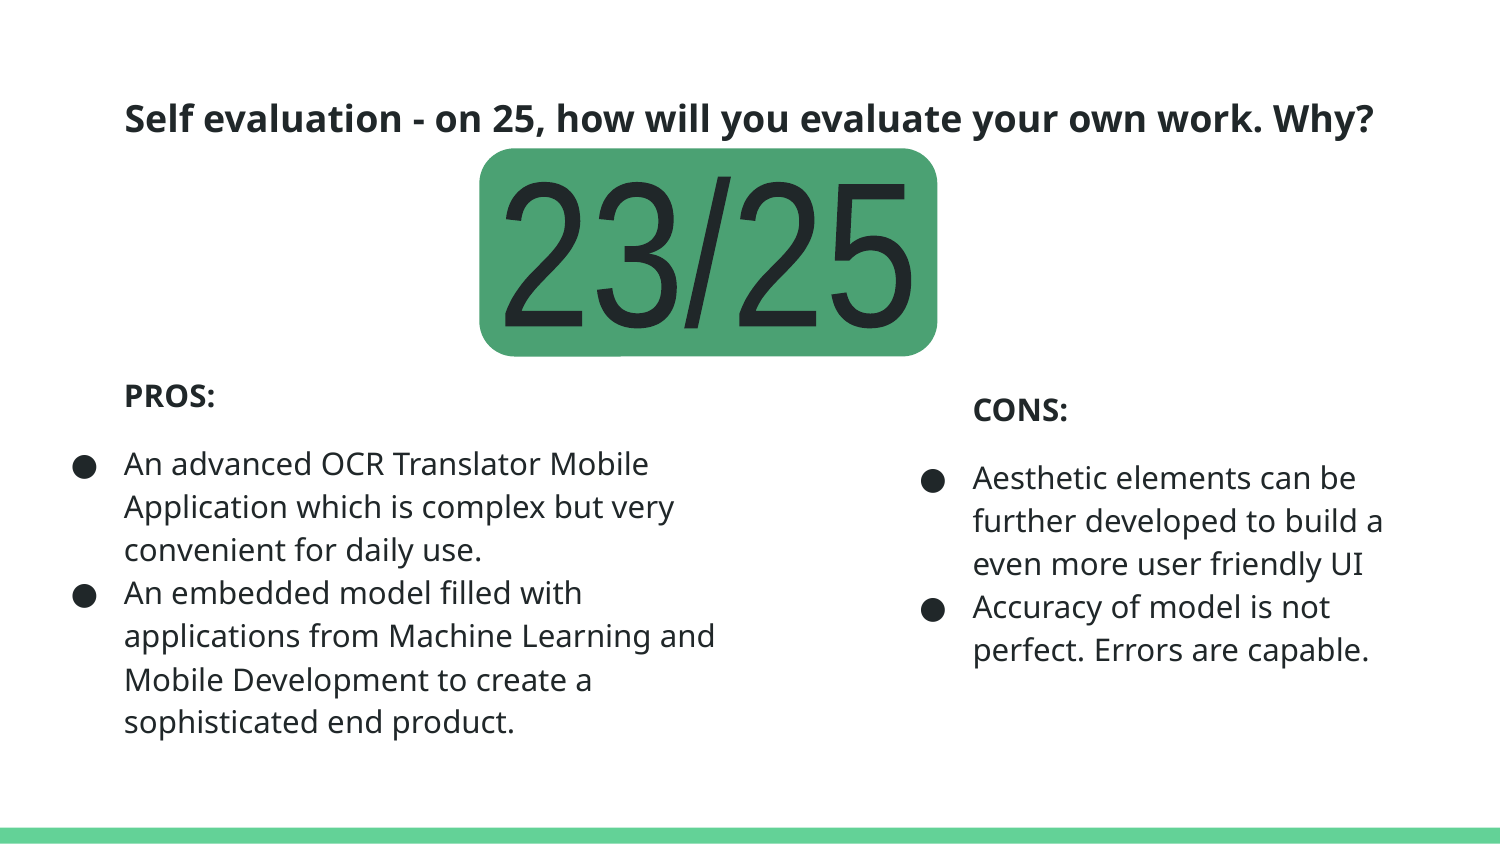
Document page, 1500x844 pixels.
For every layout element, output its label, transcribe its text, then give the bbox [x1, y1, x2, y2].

text_box [480, 167, 937, 356]
list PROS: An advanced OCR Translator Mobile Application which is complex but very convenient for daily use. An embedded model filled with applications from Machine Learning and Mobile Development to create a sophisticated end product. [34, 355, 750, 844]
title Self evaluation - on 25, how will you evaluate your own work. Why? [51, 72, 1449, 167]
text_box CONS: Aesthetic elements can be further developed to build a even more user friendly UI Accuracy of model is not perfect. Errors are capable. [882, 369, 1430, 683]
